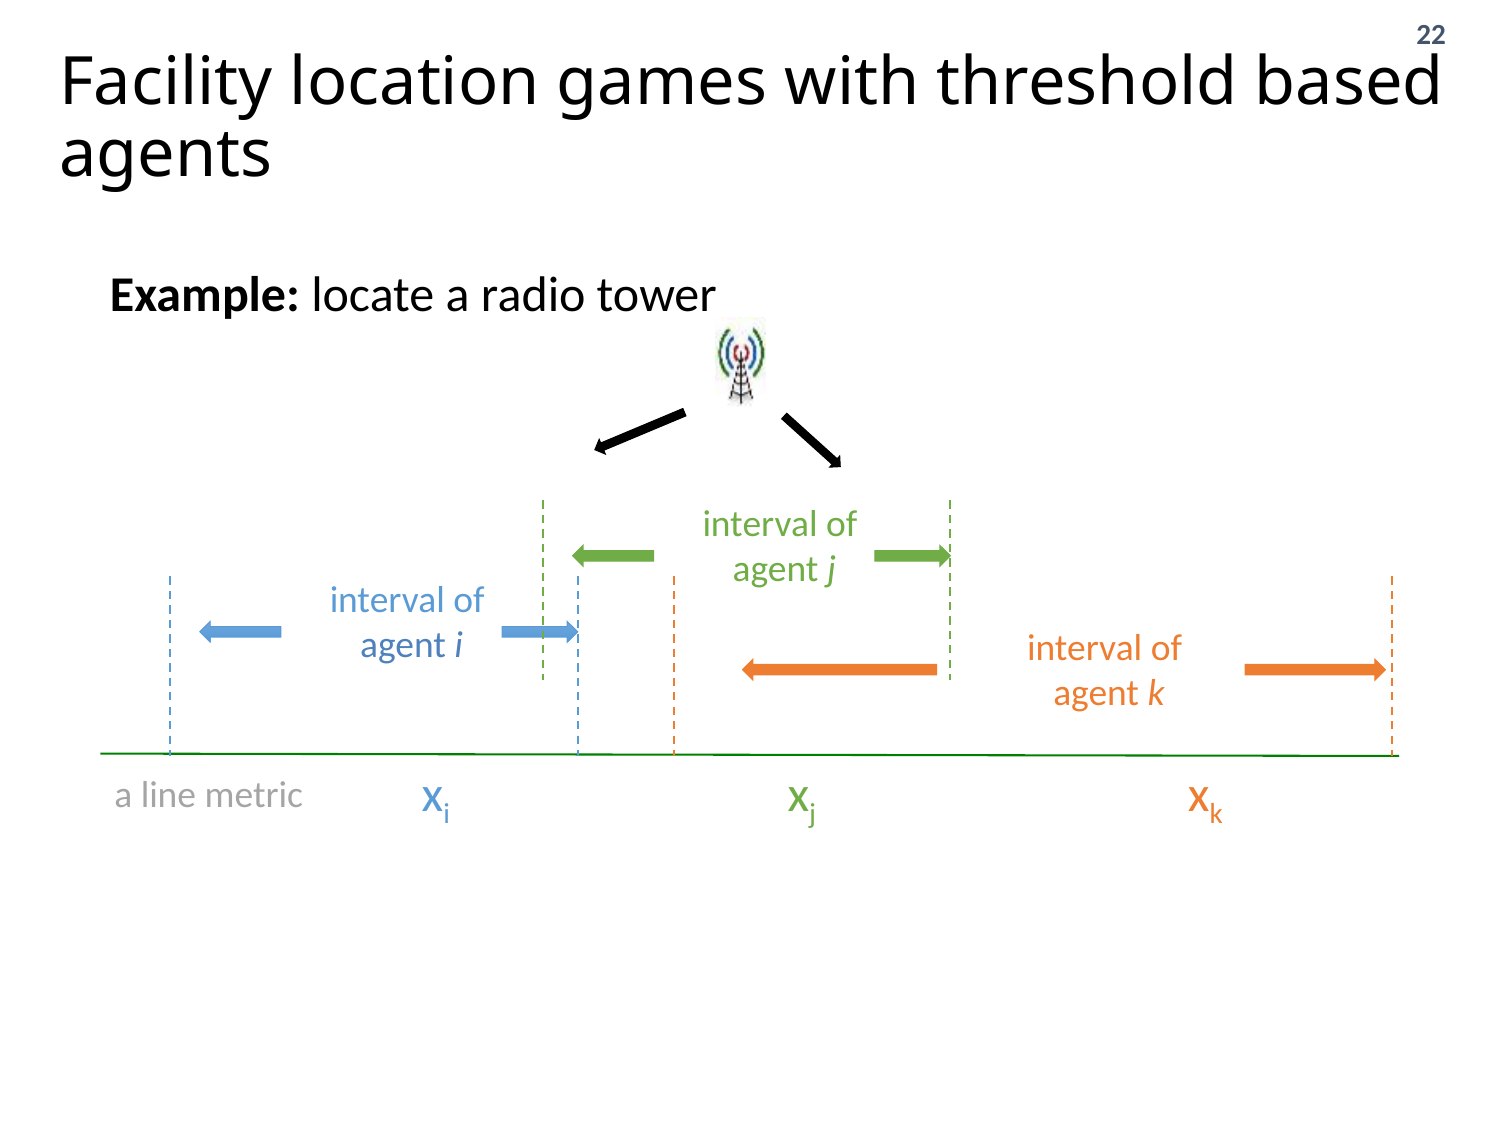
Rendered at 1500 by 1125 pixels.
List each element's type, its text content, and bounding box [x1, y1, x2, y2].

title Facility location games with threshold based agents [44, 37, 1472, 200]
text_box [92, 252, 1400, 832]
